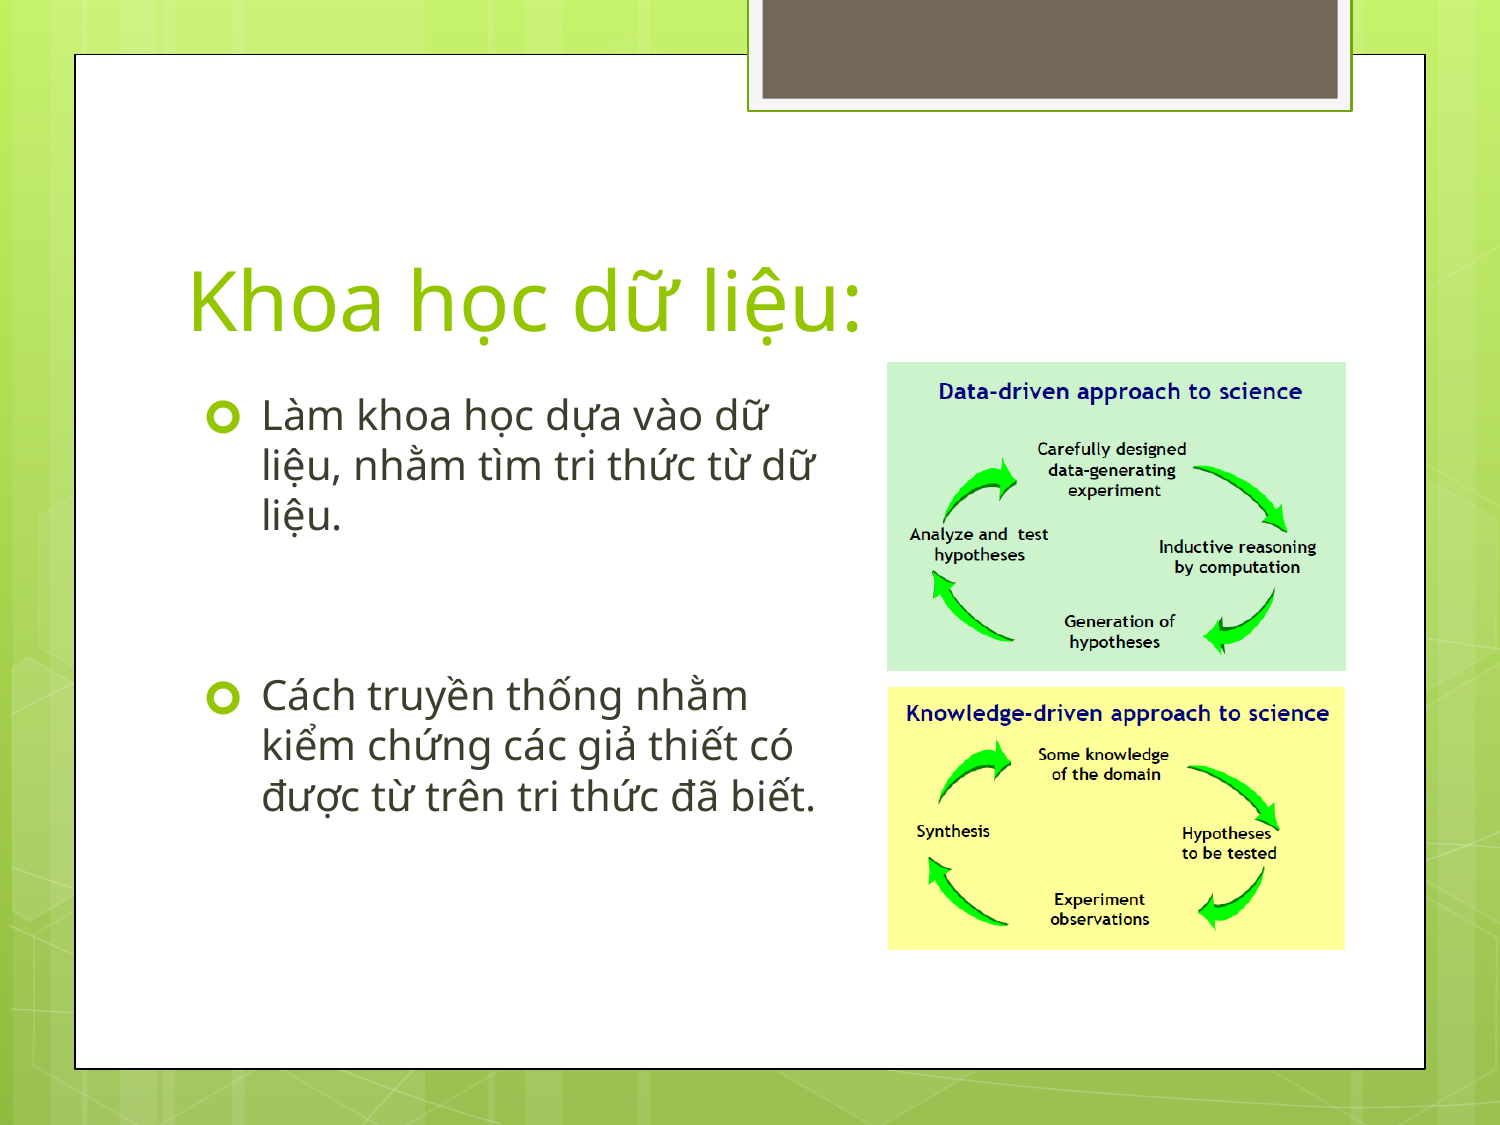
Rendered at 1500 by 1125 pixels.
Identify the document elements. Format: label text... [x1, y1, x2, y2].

picture [887, 687, 1346, 952]
picture [887, 362, 1346, 671]
title Khoa học dữ liệu: [171, 168, 1324, 357]
list Làm khoa học dựa vào dữ liệu, nhằm tìm tri thức từ dữ liệu. Cách truyền thống nhằm kiểm chứng các giả thiết có được từ trên tri thức đã biết. [171, 381, 863, 957]
